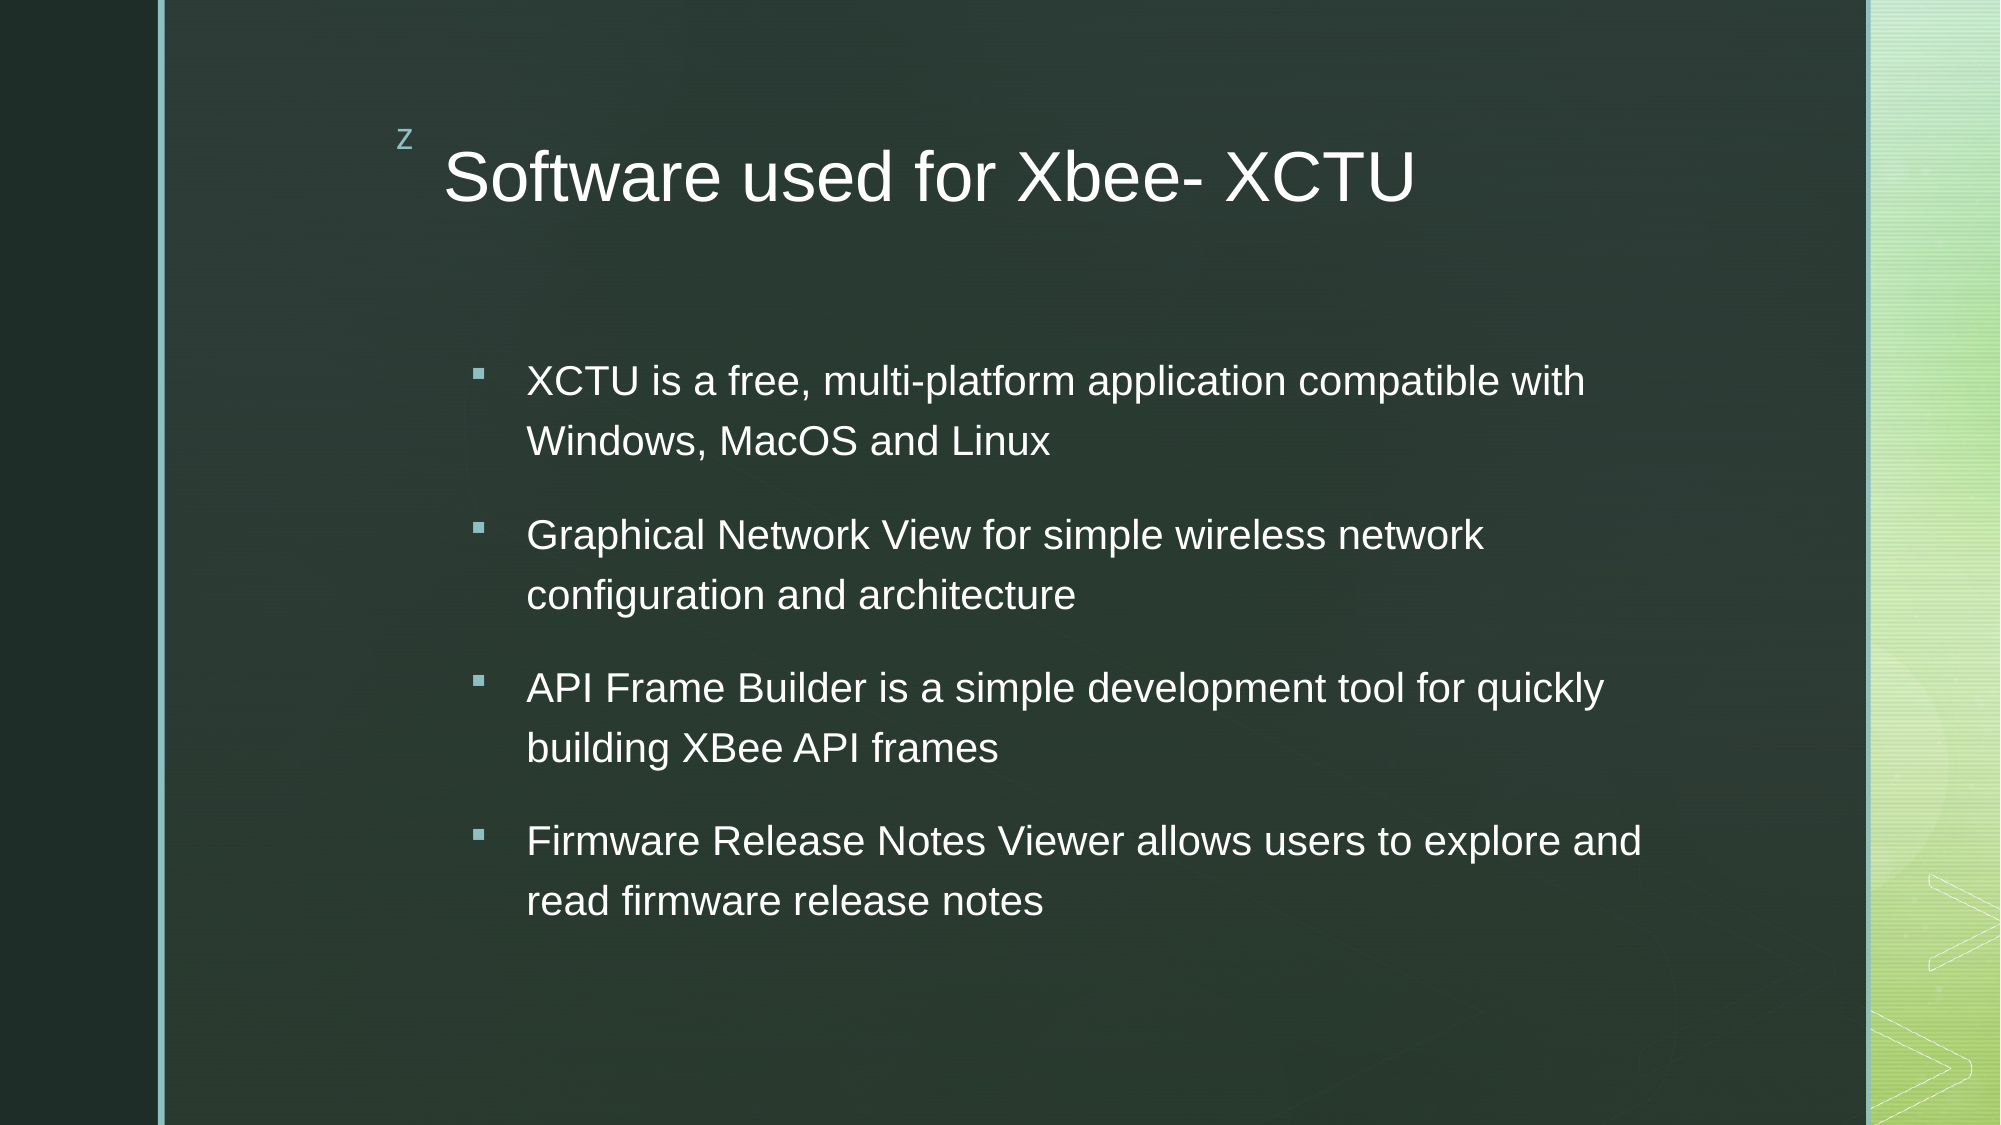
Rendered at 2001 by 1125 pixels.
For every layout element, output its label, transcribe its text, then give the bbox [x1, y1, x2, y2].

title Software used for Xbee- XCTU [428, 132, 1734, 310]
picture [1871, 0, 2001, 1125]
list XCTU is a free, multi-platform application compatible with Windows, MacOS and Linux Graphical Network View for simple wireless network configuration and architecture API Frame Builder is a simple development tool for quickly building XBee API frames Firmware Release Notes Viewer allows users to explore and read firmware release notes [454, 336, 1734, 993]
